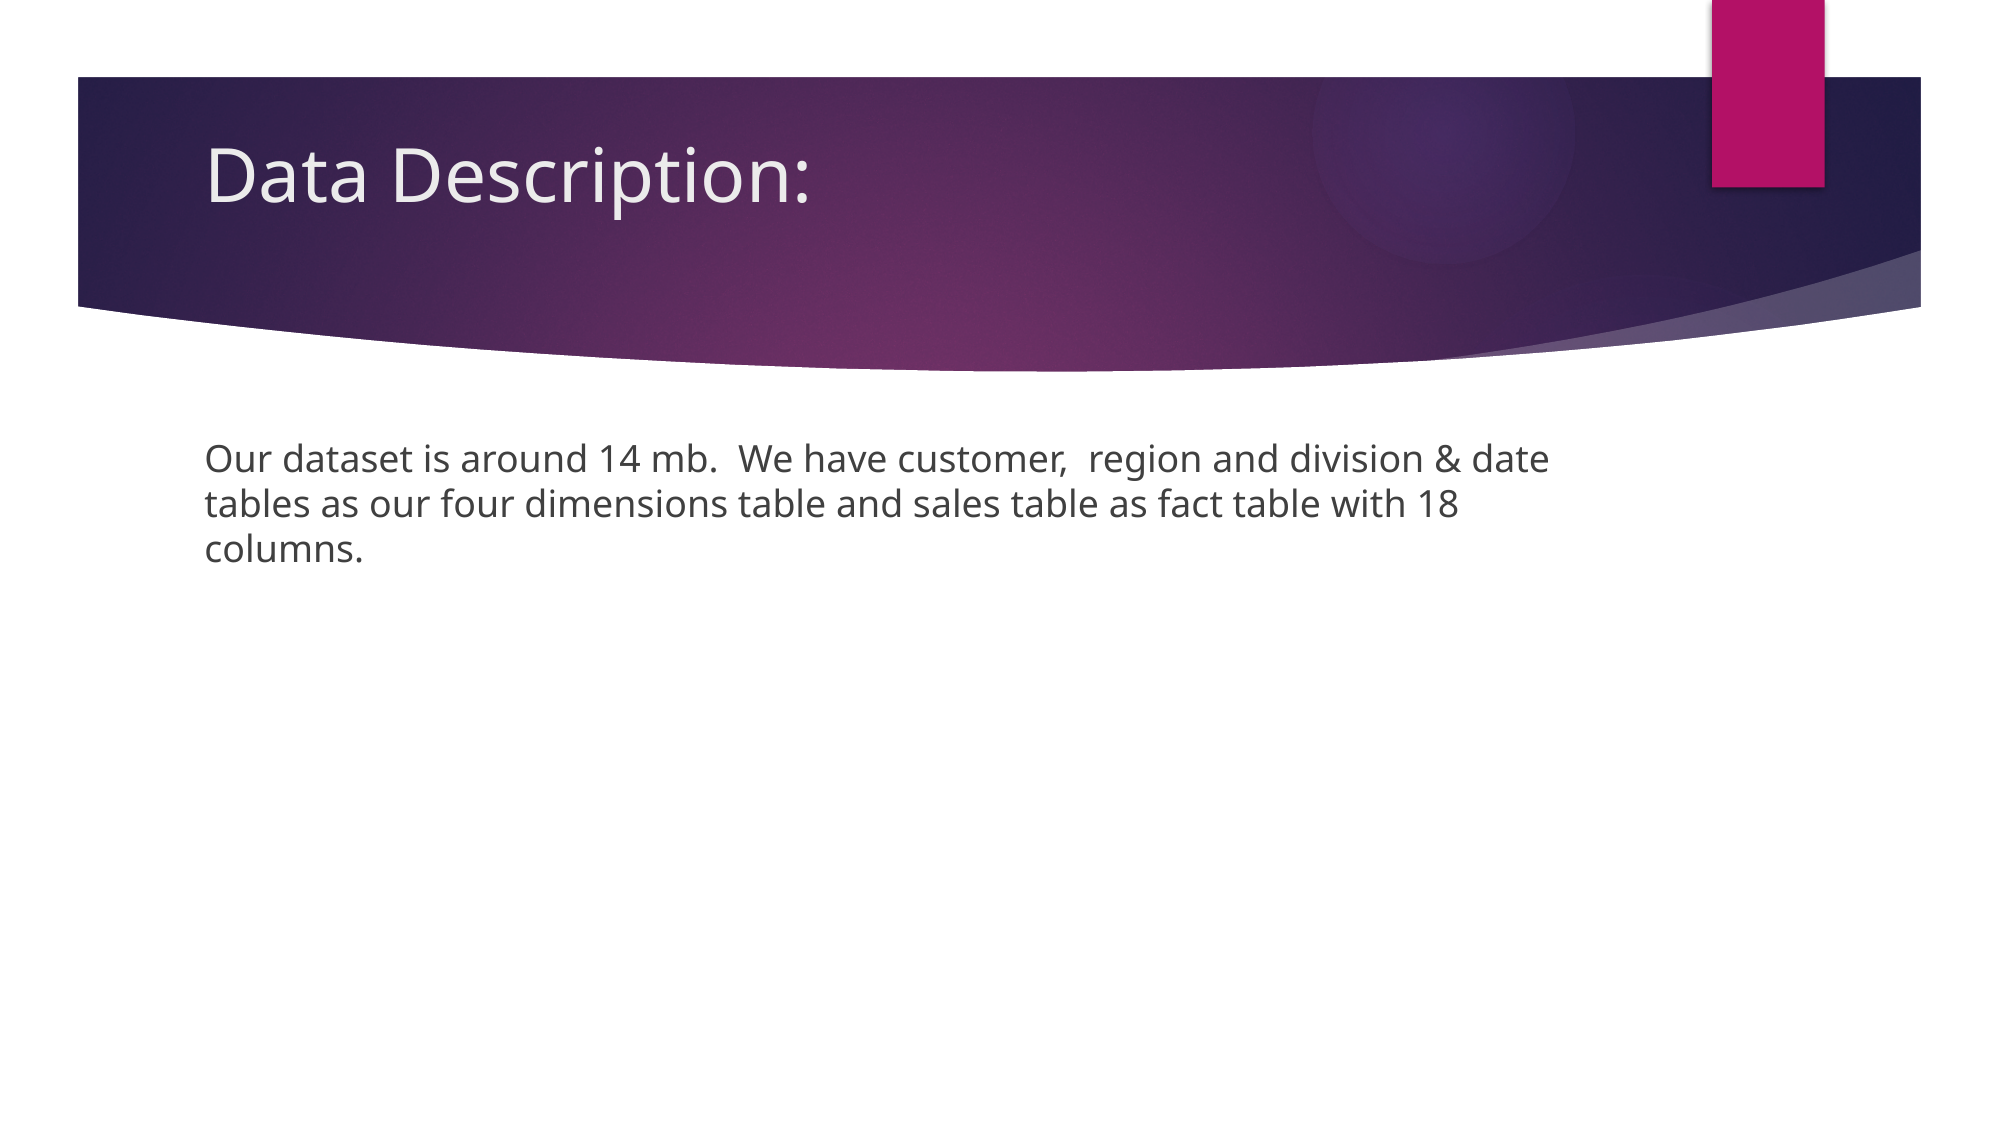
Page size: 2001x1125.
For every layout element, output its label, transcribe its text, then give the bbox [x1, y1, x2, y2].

title Data Description: [189, 159, 1627, 276]
list Our dataset is around 14 mb. We have customer, region and division & date tables as our four dimensions table and sales table as fact table with 18 columns. [189, 427, 1638, 988]
